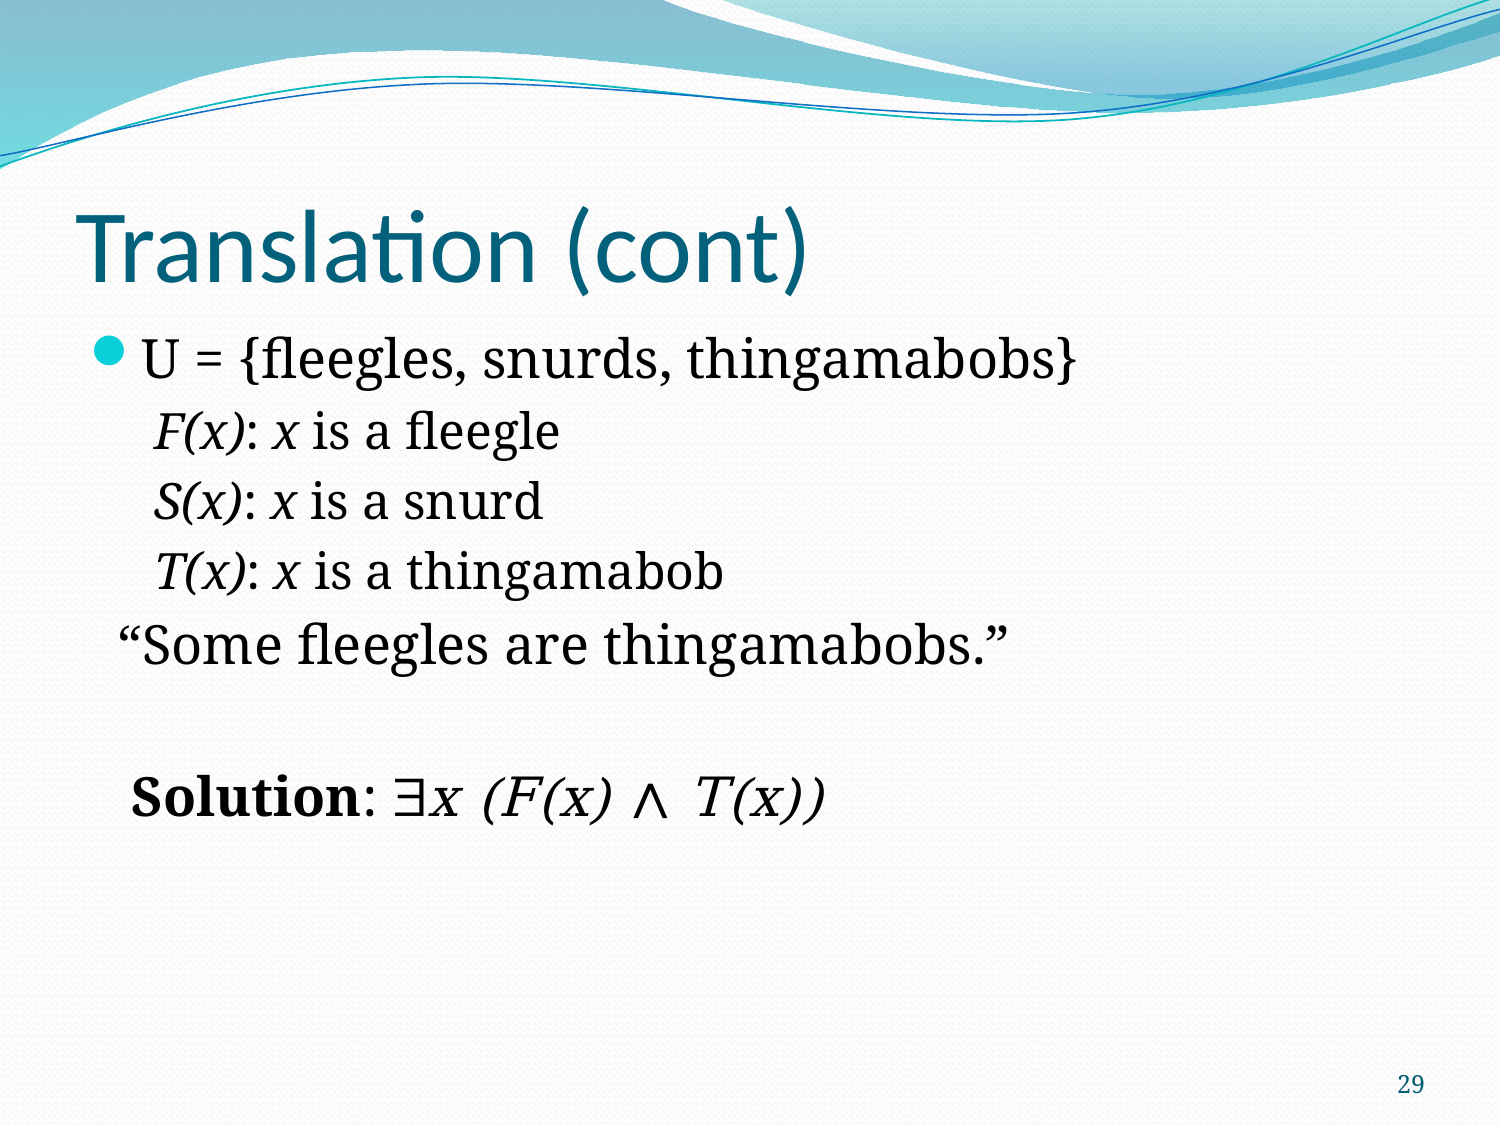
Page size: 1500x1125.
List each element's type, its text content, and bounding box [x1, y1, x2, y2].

slide_number 29 [1299, 1042, 1425, 1103]
list U = {fleegles, snurds, thingamabobs} F(x): x is a fleegle S(x): x is a snurd T(x): x is a thingamabob “Some fleegles are thingamabobs.” Solution: x (F(x) ∧ T(x)) [75, 317, 1425, 1038]
title Translation (cont) [75, 115, 1425, 303]
